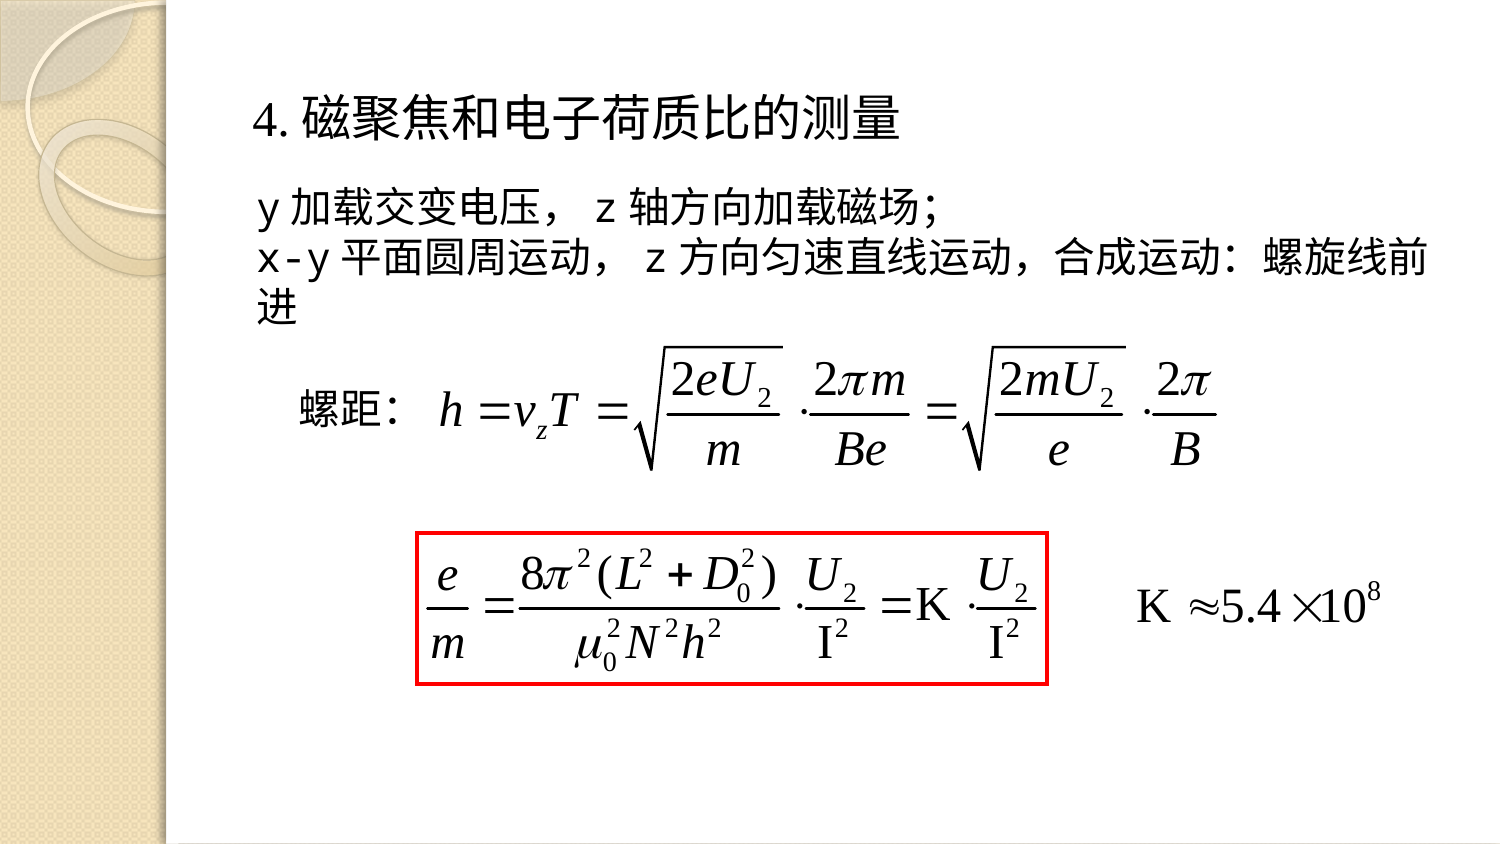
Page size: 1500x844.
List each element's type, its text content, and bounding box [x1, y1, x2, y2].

text_box y加载交变电压，z轴方向加载磁场； x-y平面圆周运动，z方向匀速直线运动，合成运动：螺旋线前进 [241, 173, 1470, 339]
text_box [430, 334, 1228, 482]
text_box 螺距： [283, 375, 423, 441]
text_box 4.磁聚焦和电子荷质比的测量 [237, 79, 1018, 154]
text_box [418, 535, 1046, 682]
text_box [1127, 568, 1389, 635]
